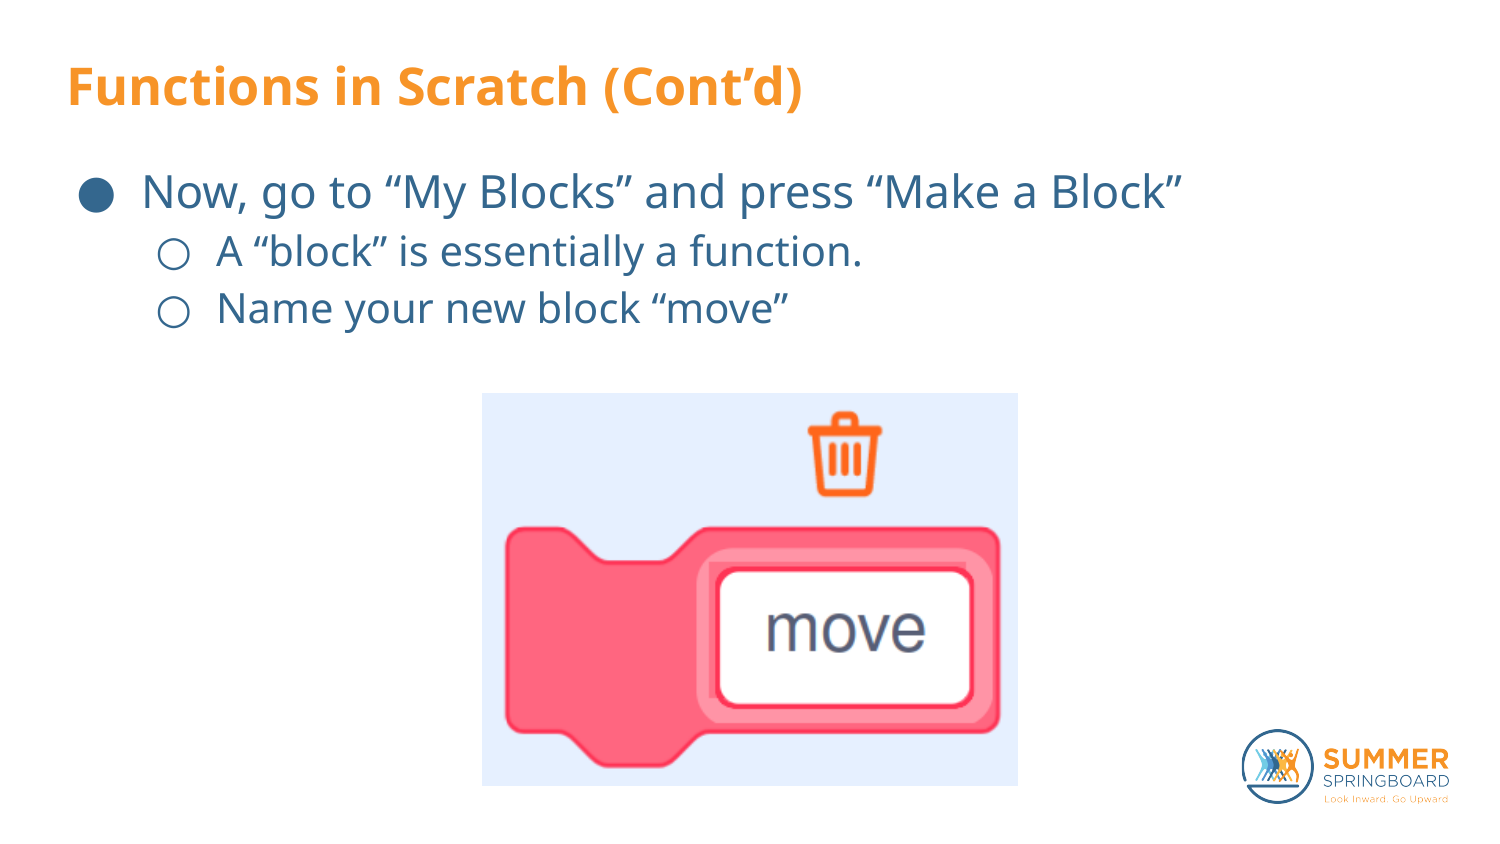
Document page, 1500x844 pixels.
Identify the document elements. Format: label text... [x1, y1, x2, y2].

list Now, go to “My Blocks” and press “Make a Block” A “block” is essentially a function. Name your new block “move” [51, 139, 1449, 714]
picture [482, 393, 1018, 786]
title Functions in Scratch (Cont’d) [51, 26, 1449, 139]
picture [1241, 729, 1449, 804]
